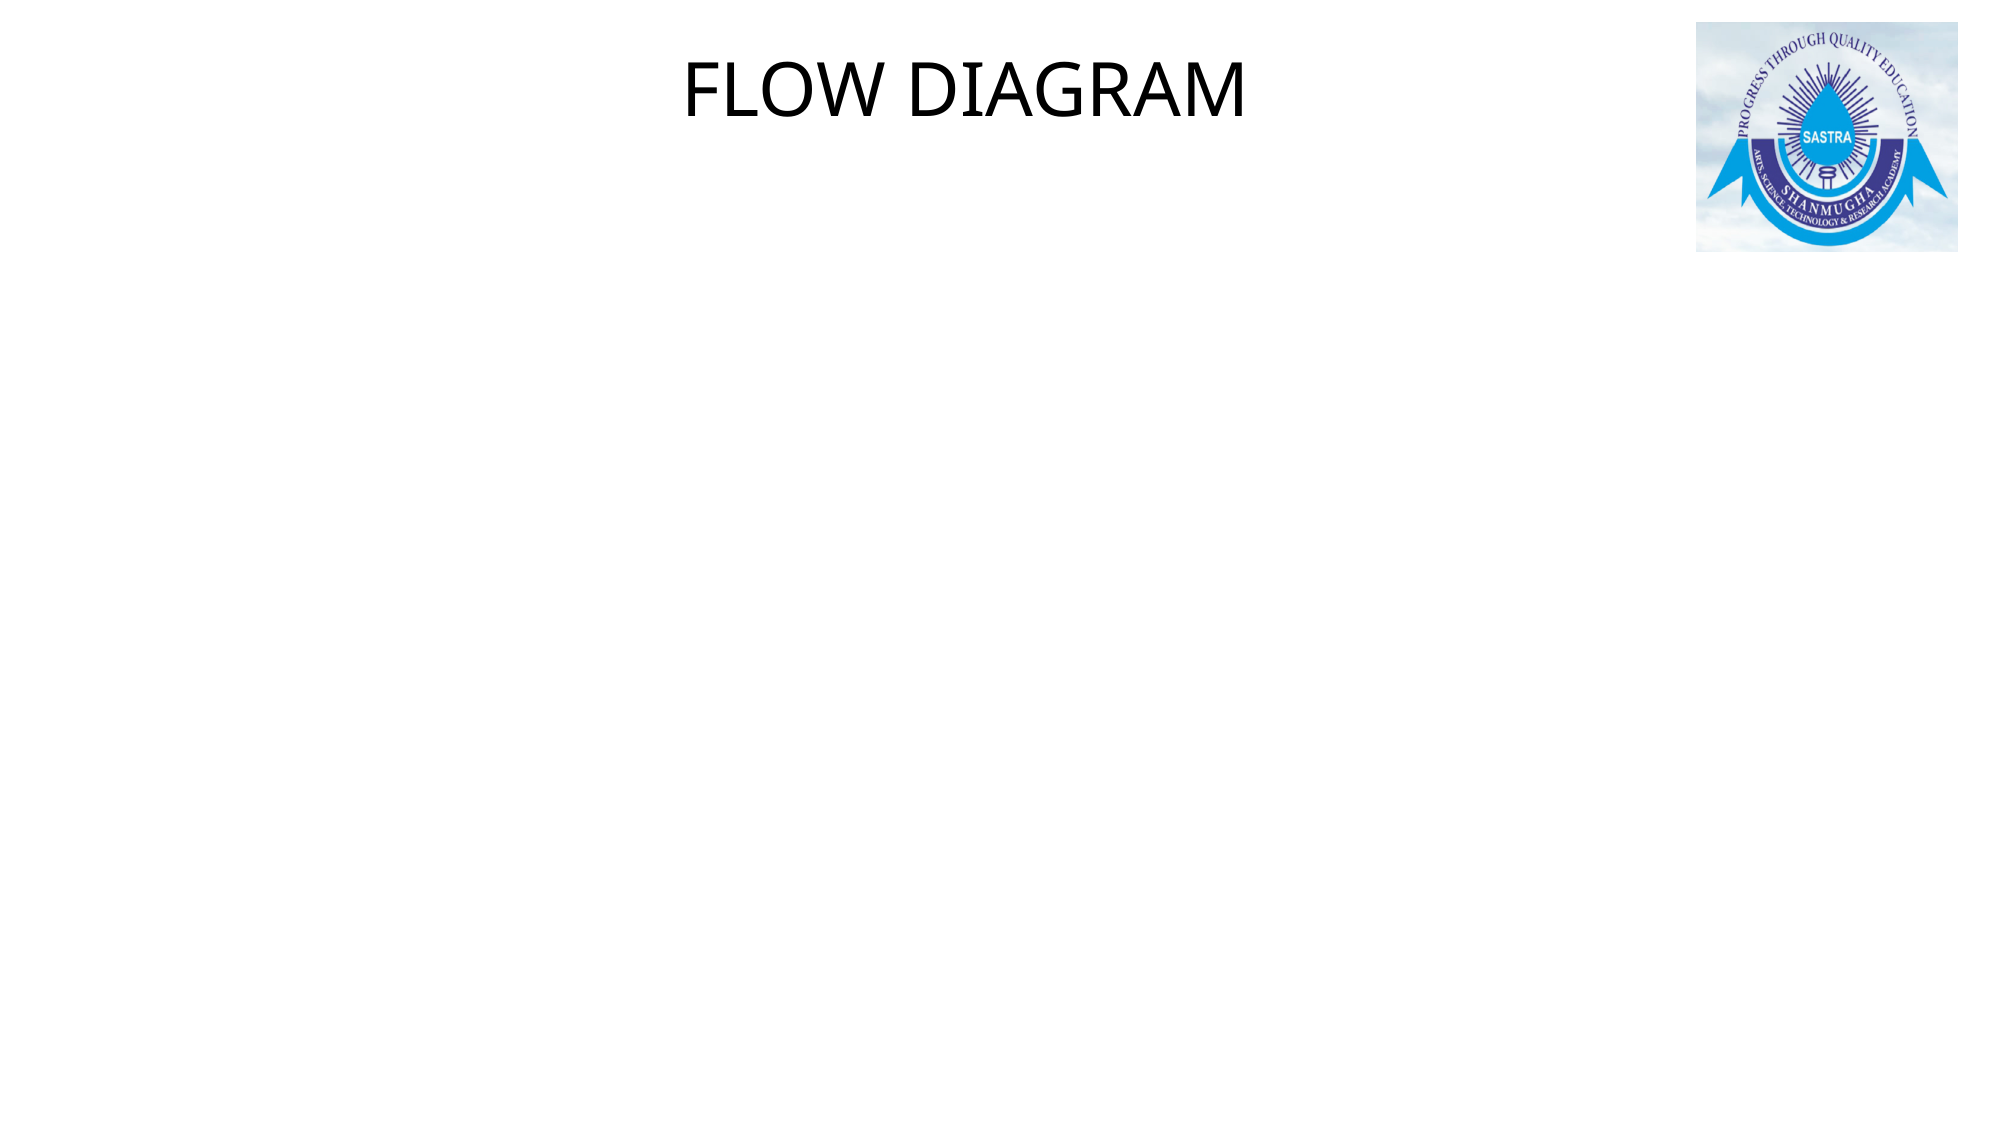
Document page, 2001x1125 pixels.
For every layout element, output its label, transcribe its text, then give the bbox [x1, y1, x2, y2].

picture [1696, 22, 1959, 253]
text_box FLOW DIAGRAM [42, 33, 1696, 139]
